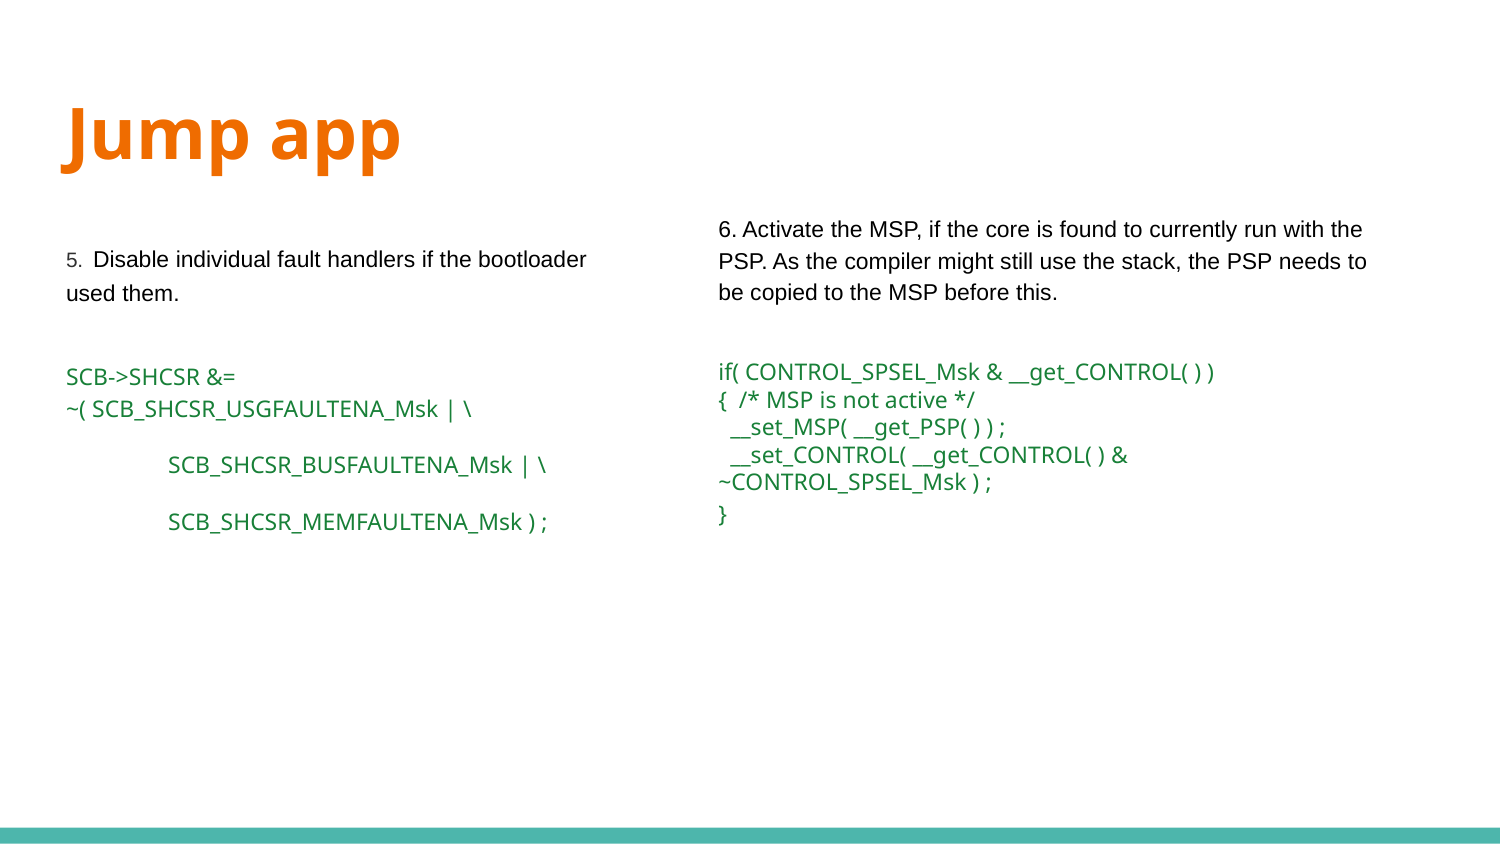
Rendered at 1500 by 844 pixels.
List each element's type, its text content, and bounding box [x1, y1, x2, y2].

title Jump app [51, 72, 1449, 189]
text_box 6. Activate the MSP, if the core is found to currently run with the PSP. As the compiler might still use the stack, the PSP needs to be copied to the MSP before this. if( CONTROL_SPSEL_Msk & __get_CONTROL( ) ) { /* MSP is not active */ __set_MSP( __get_PSP( ) ) ; __set_CONTROL( __get_CONTROL( ) & ~CONTROL_SPSEL_Msk ) ; } [703, 195, 1398, 692]
list 5. Disable individual fault handlers if the bootloader used them. SCB->SHCSR &= ~( SCB_SHCSR_USGFAULTENA_Msk | \ SCB_SHCSR_BUSFAULTENA_Msk | \ SCB_SHCSR_MEMFAULTENA_Msk ) ; [51, 207, 630, 750]
